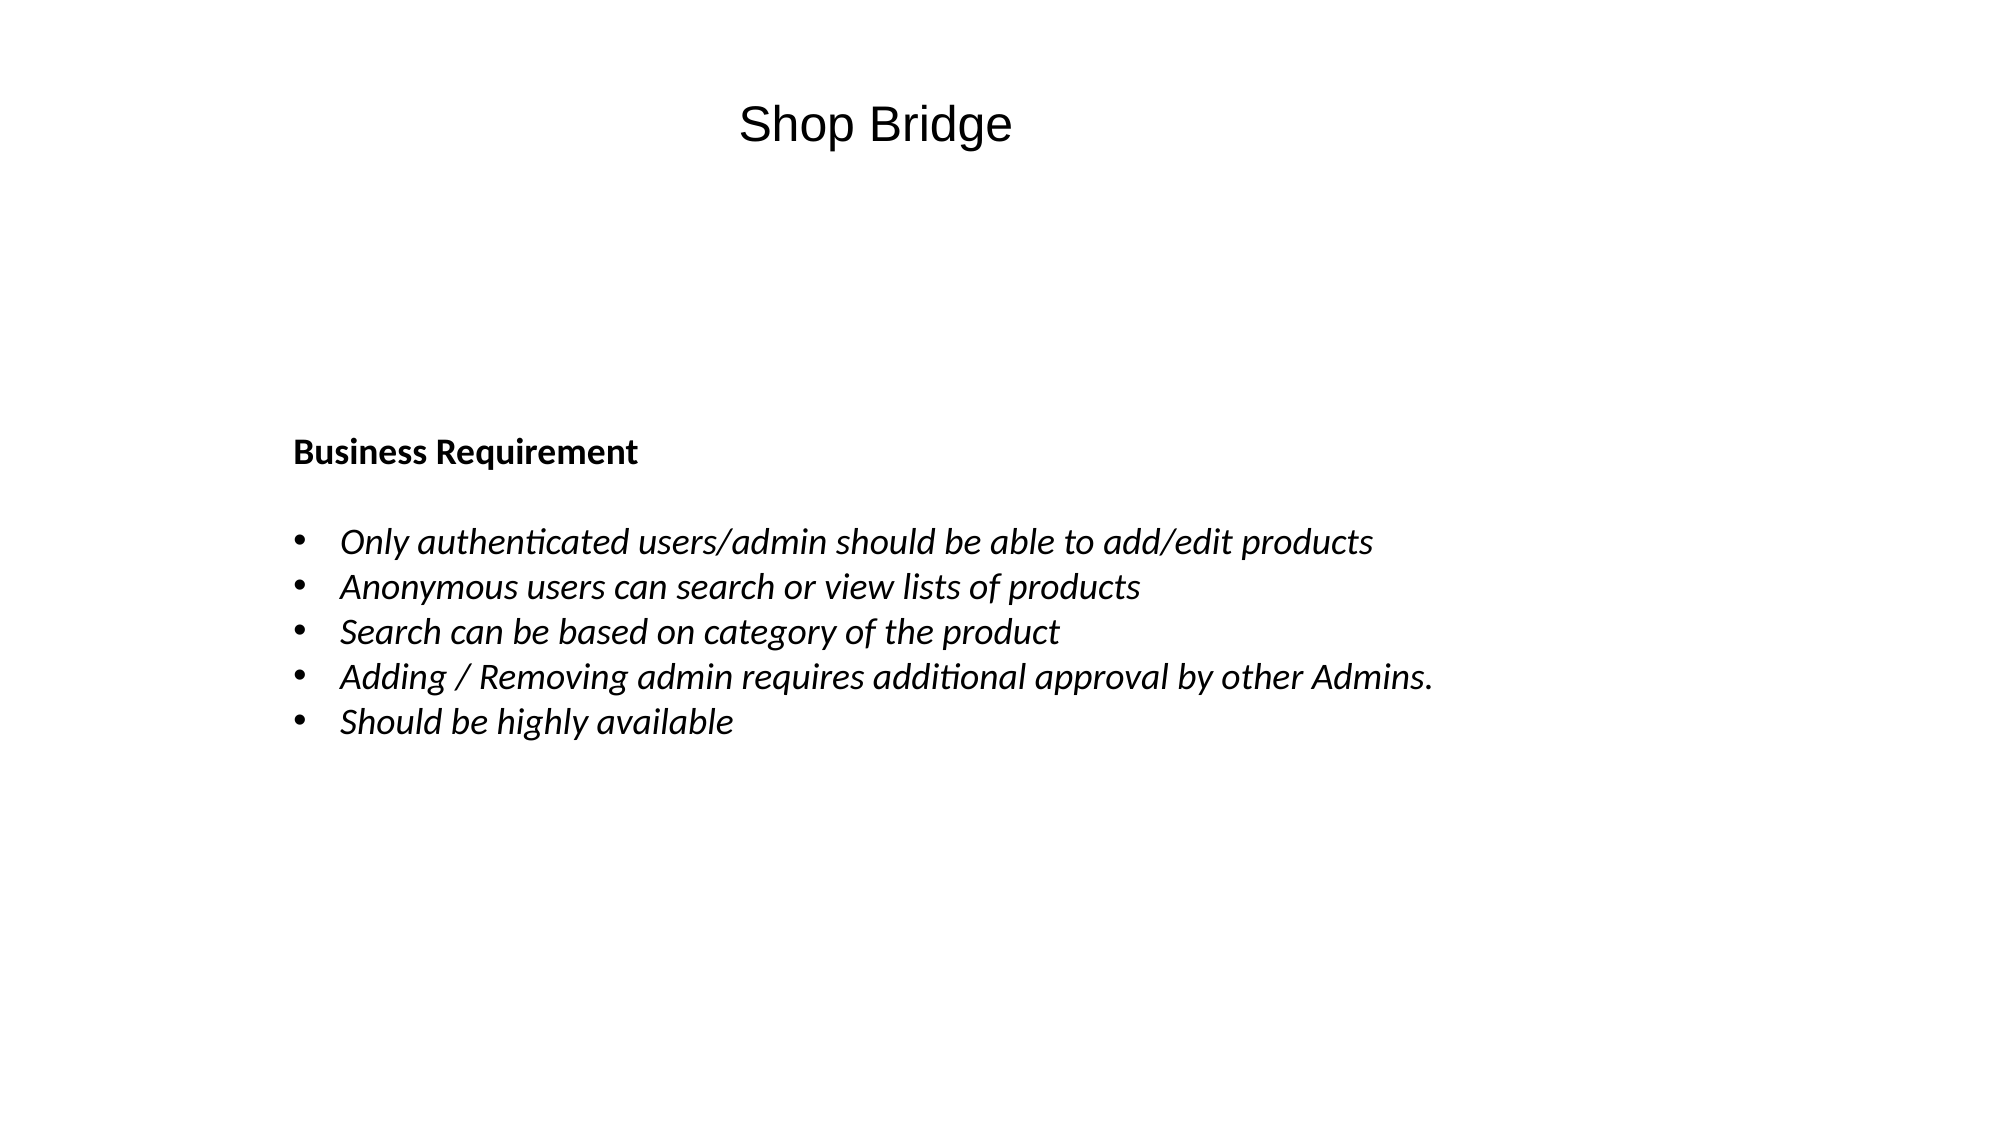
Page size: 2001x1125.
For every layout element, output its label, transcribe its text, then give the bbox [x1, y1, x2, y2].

text_box Business Requirement Only authenticated users/admin should be able to add/edit products Anonymous users can search or view lists of products Search can be based on category of the product Adding / Removing admin requires additional approval by other Admins. Should be highly available [278, 419, 1809, 750]
text_box Shop Bridge [158, 83, 1593, 159]
